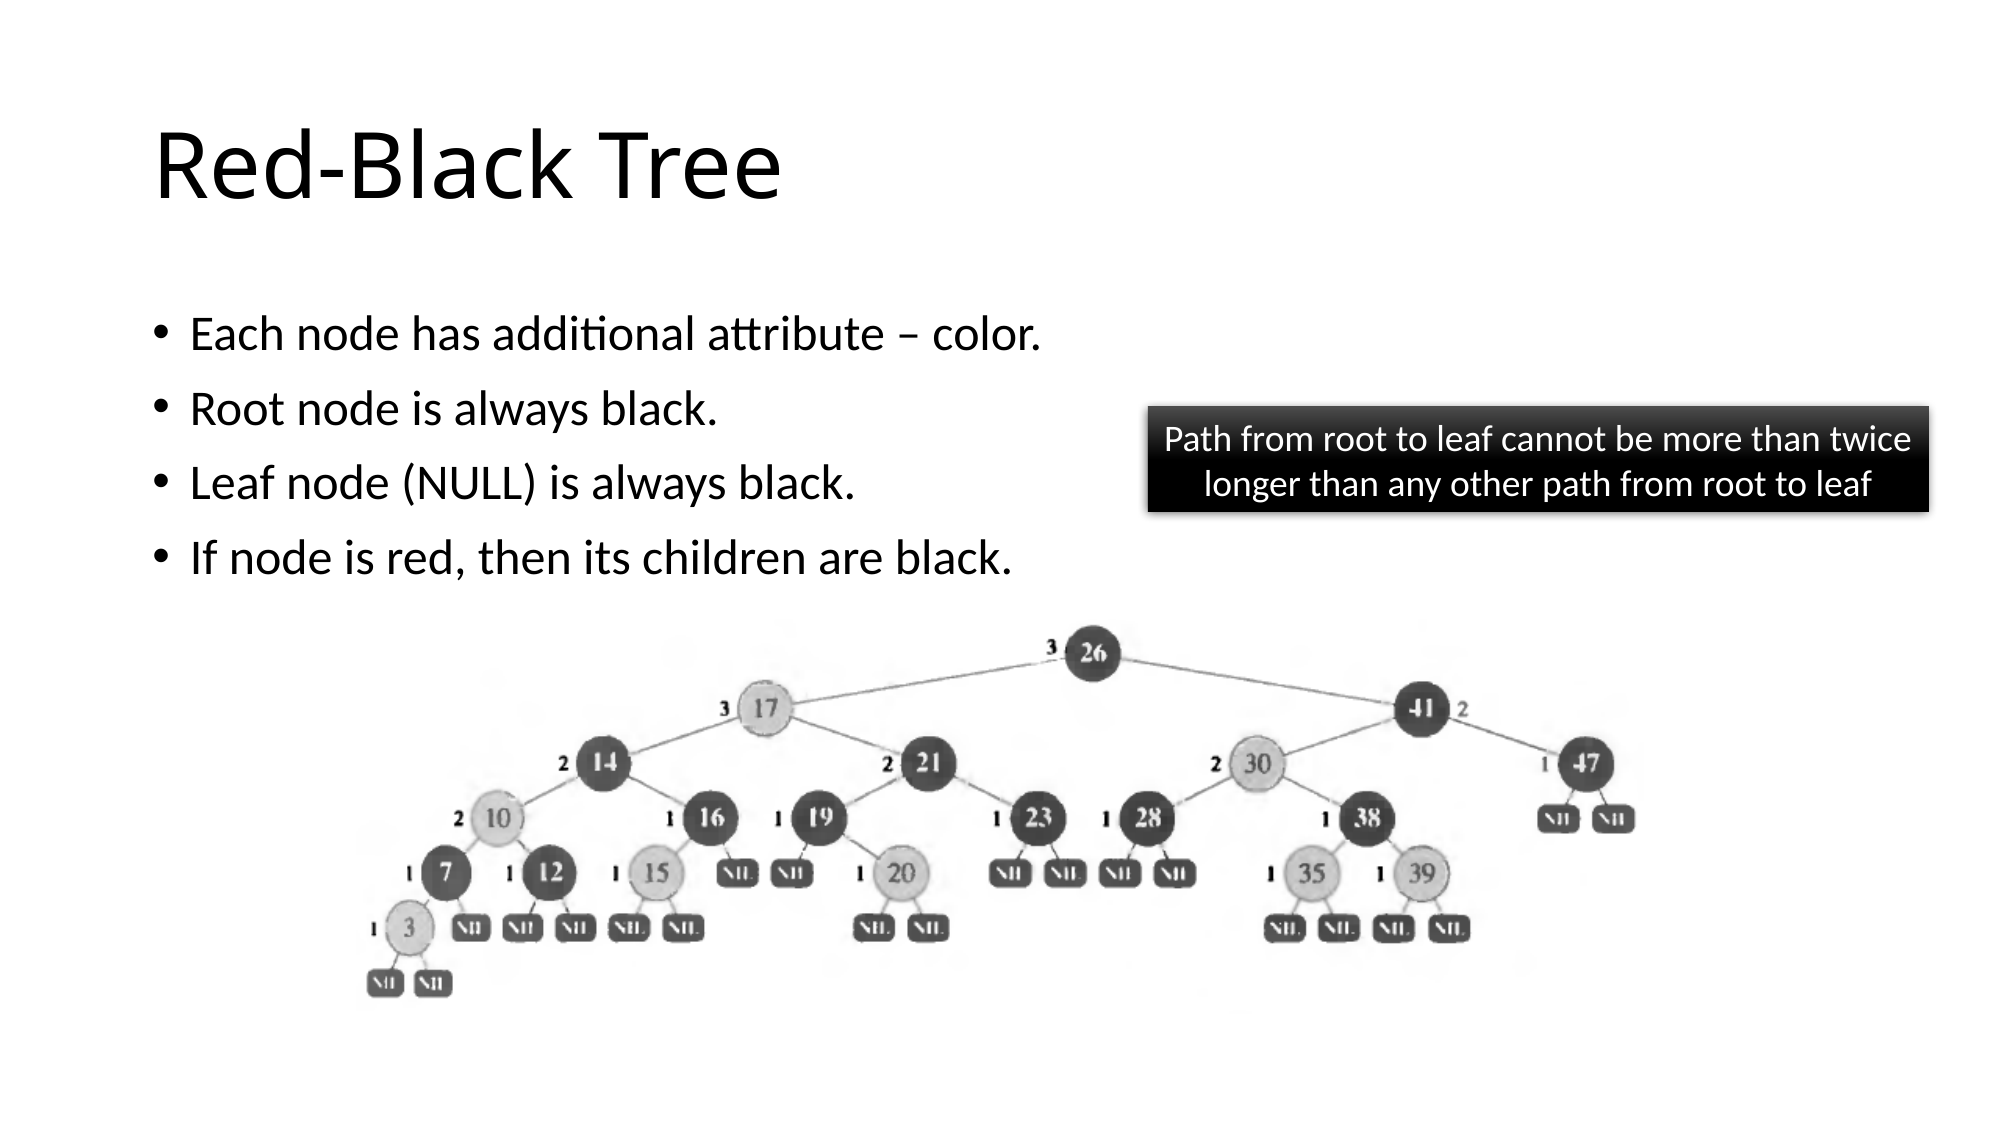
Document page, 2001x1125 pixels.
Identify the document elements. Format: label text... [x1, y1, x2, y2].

title Red-Black Tree [137, 59, 1863, 278]
text_box Path from root to leaf cannot be more than twice longer than any other path from root to leaf [1147, 406, 1929, 512]
picture [356, 619, 1644, 1014]
list Each node has additional attribute – color. Root node is always black. Leaf node (NULL) is always black. If node is red, then its children are black. [137, 299, 1863, 1014]
